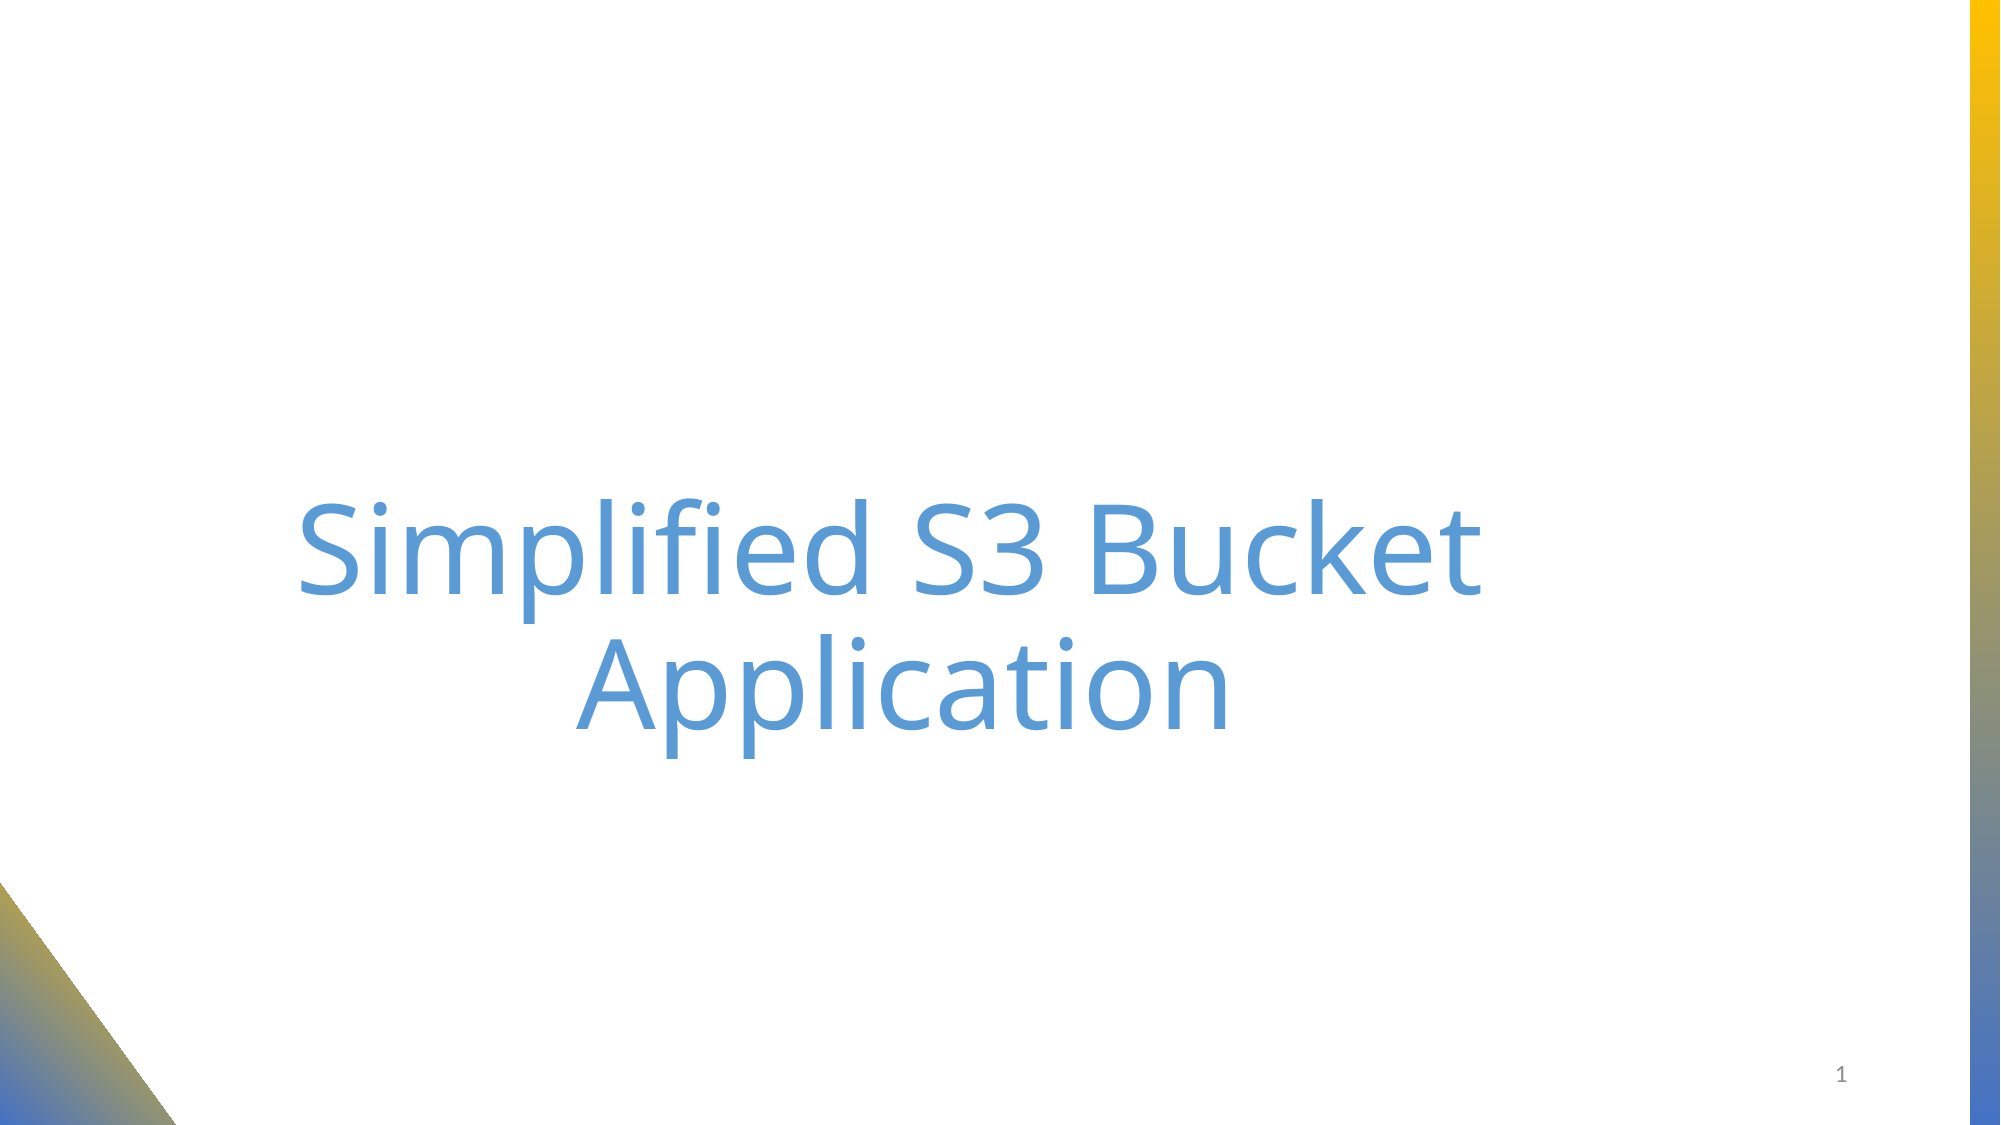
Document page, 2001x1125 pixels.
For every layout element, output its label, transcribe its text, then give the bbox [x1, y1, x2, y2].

slide_number 1 [1412, 1042, 1863, 1103]
title Simplified S3 Bucket Application [86, 101, 1727, 1007]
